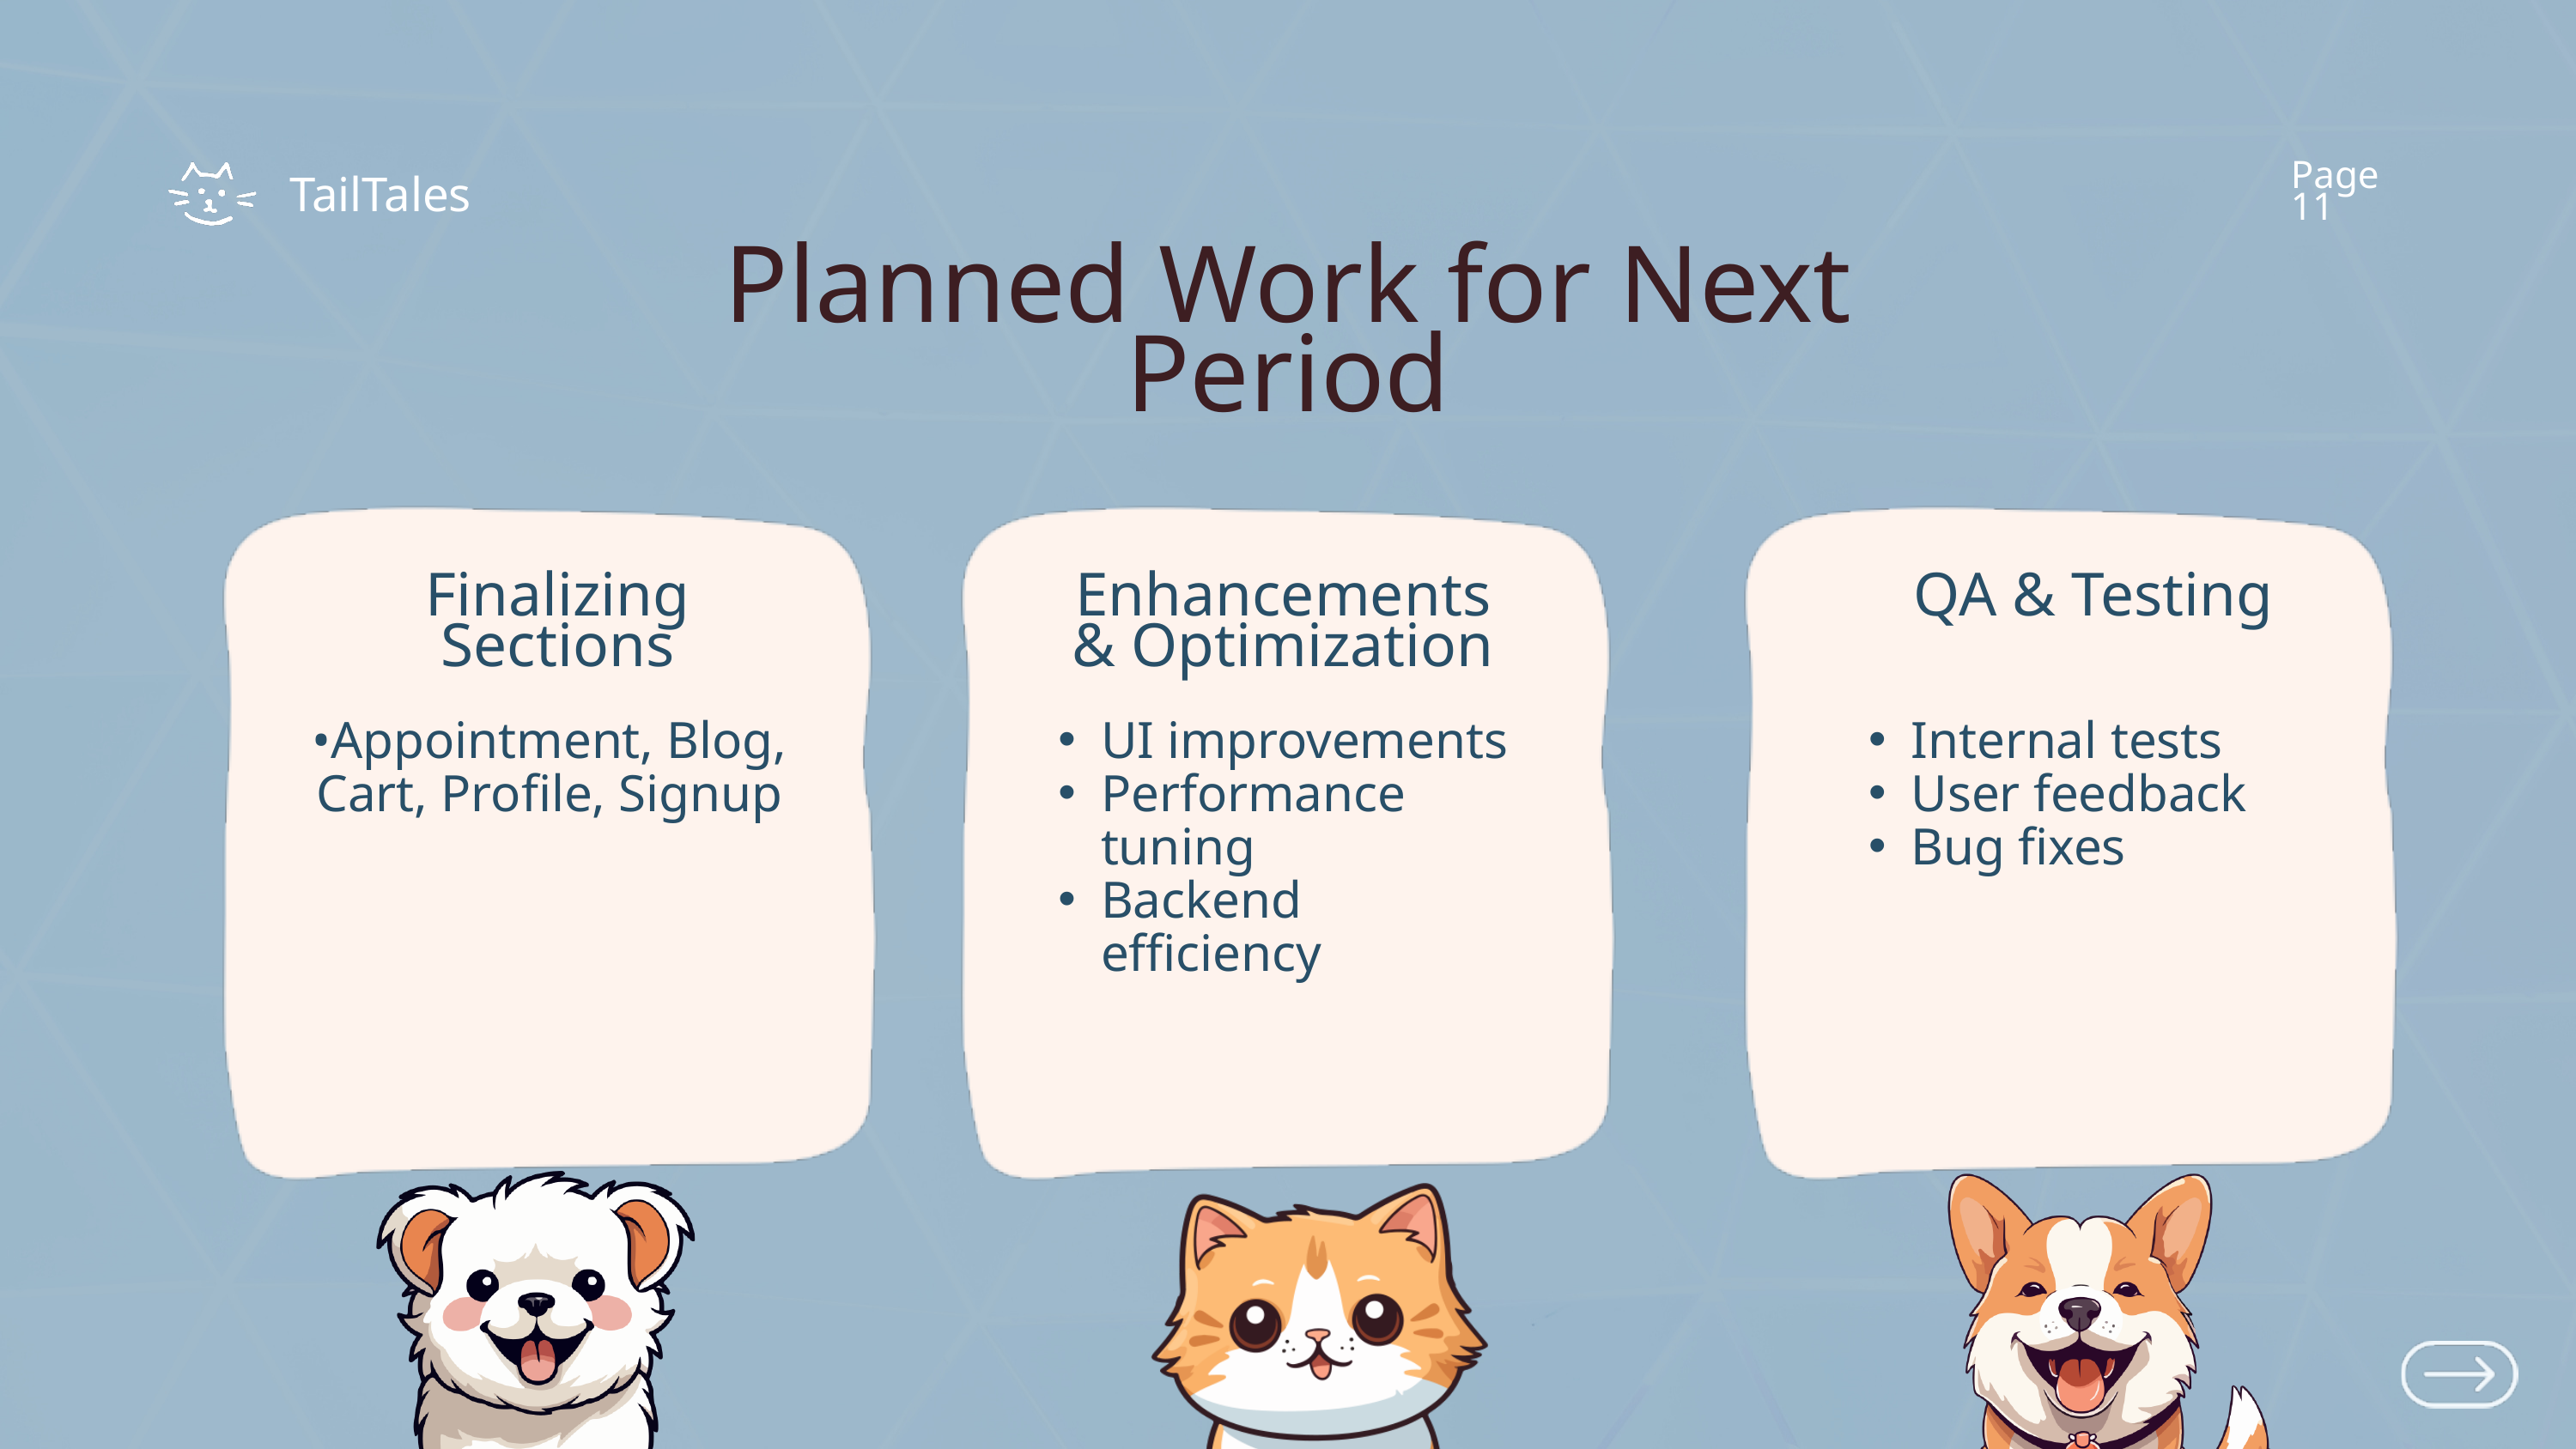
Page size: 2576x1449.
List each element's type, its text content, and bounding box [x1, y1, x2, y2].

text_box [2401, 1341, 2518, 1409]
text_box [0, 0, 2576, 1449]
text_box [219, 505, 880, 1189]
text_box [1137, 1182, 1527, 1449]
text_box [168, 161, 257, 226]
text_box [1741, 505, 2402, 1189]
text_box [957, 505, 1619, 1189]
text_box [1912, 1171, 2291, 1449]
text_box QA & Testing [1858, 578, 2328, 628]
text_box UI improvements Performance tuning Backend efficiency [1015, 715, 1534, 981]
text_box Planned Work for Next Period [585, 254, 1991, 433]
text_box [376, 1171, 696, 1449]
text_box Page 11 [2290, 164, 2432, 228]
text_box Internal tests User feedback Bug fixes [1826, 715, 2344, 875]
text_box TailTales [289, 181, 550, 221]
text_box •Appointment, Blog, Cart, Profile, Signup [290, 715, 809, 822]
text_box Finalizing Sections [323, 578, 793, 679]
text_box Enhancements & Optimization [1048, 578, 1518, 679]
